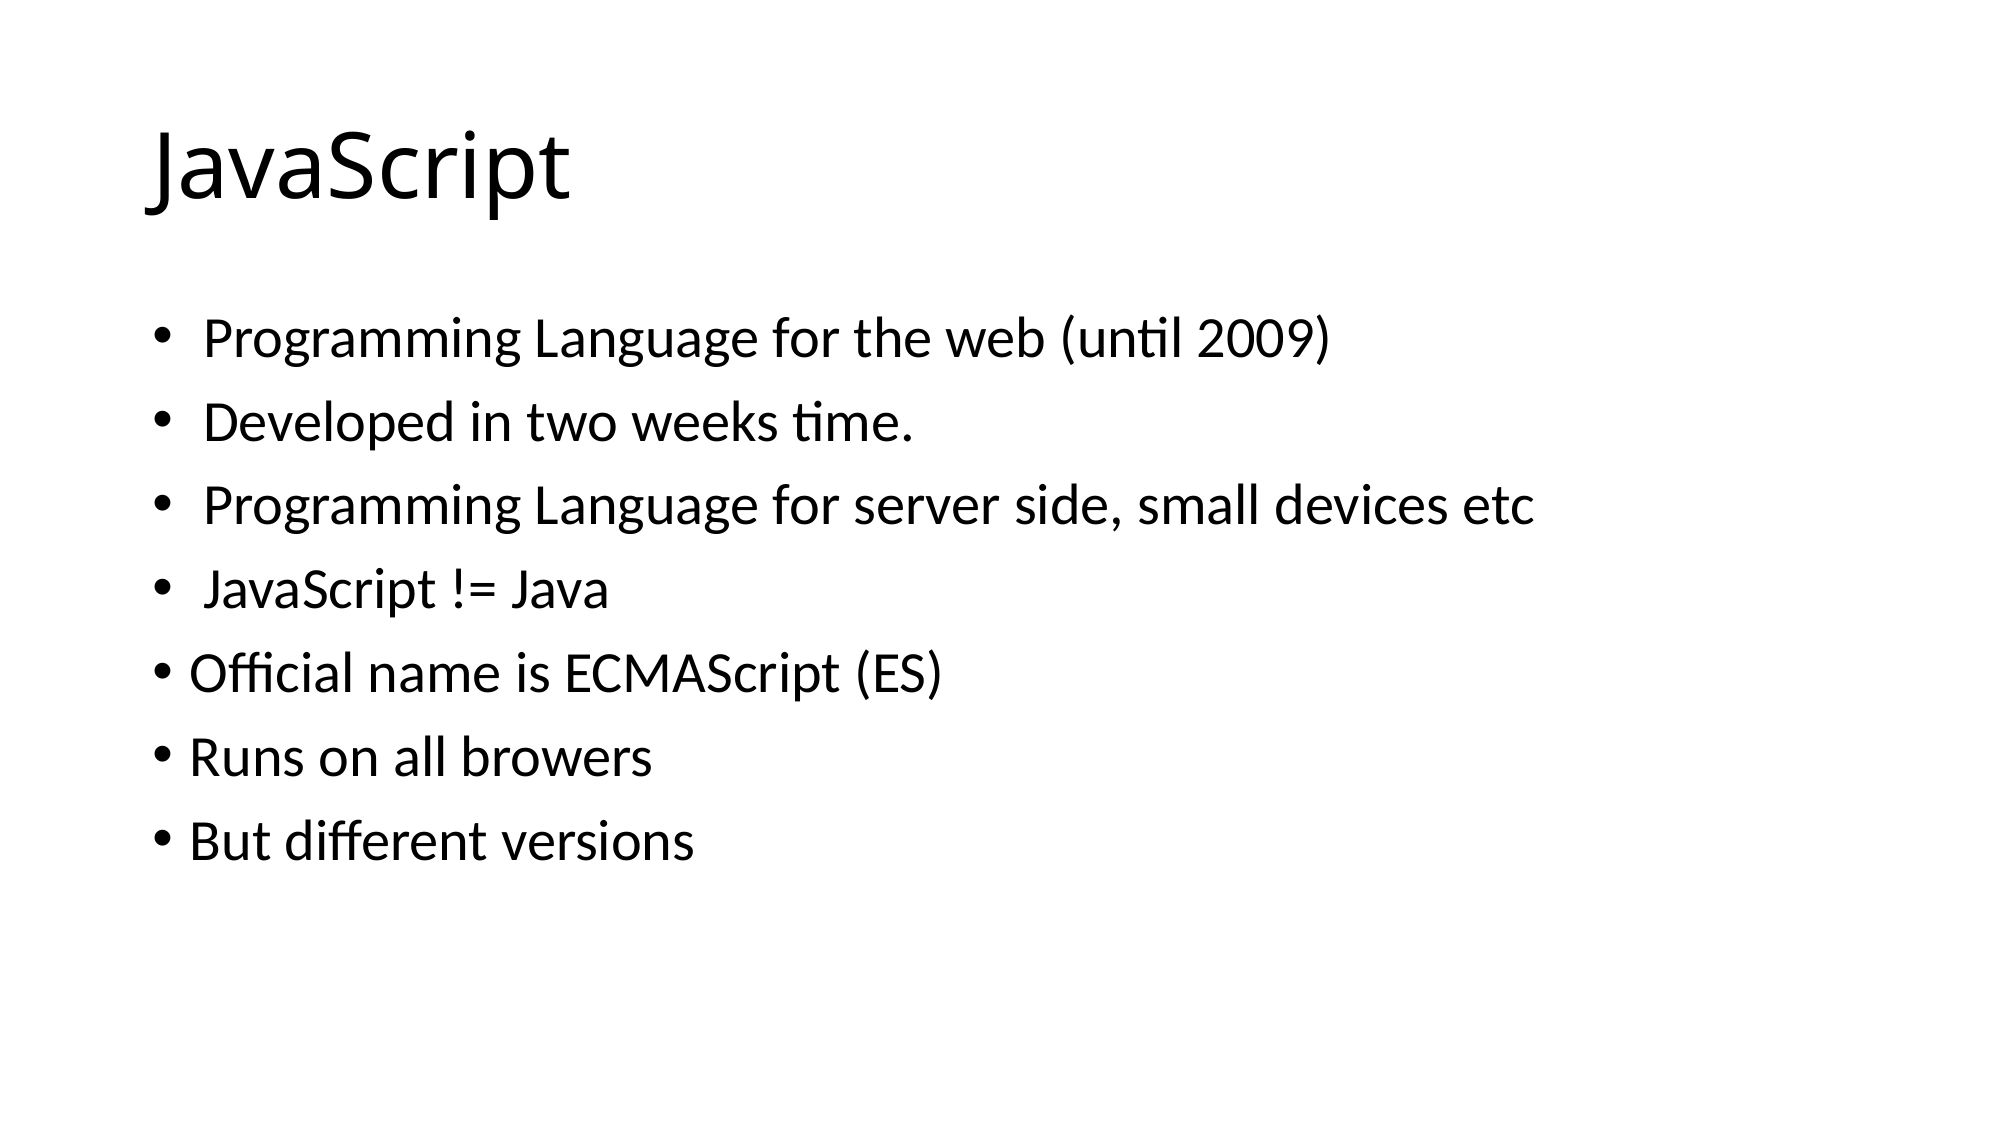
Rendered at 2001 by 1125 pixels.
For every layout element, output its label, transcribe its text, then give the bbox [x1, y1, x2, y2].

list Programming Language for the web (until 2009) Developed in two weeks time. Programming Language for server side, small devices etc JavaScript != Java Official name is ECMAScript (ES) Runs on all browers But different versions [137, 299, 1863, 1014]
title JavaScript [137, 59, 1863, 278]
